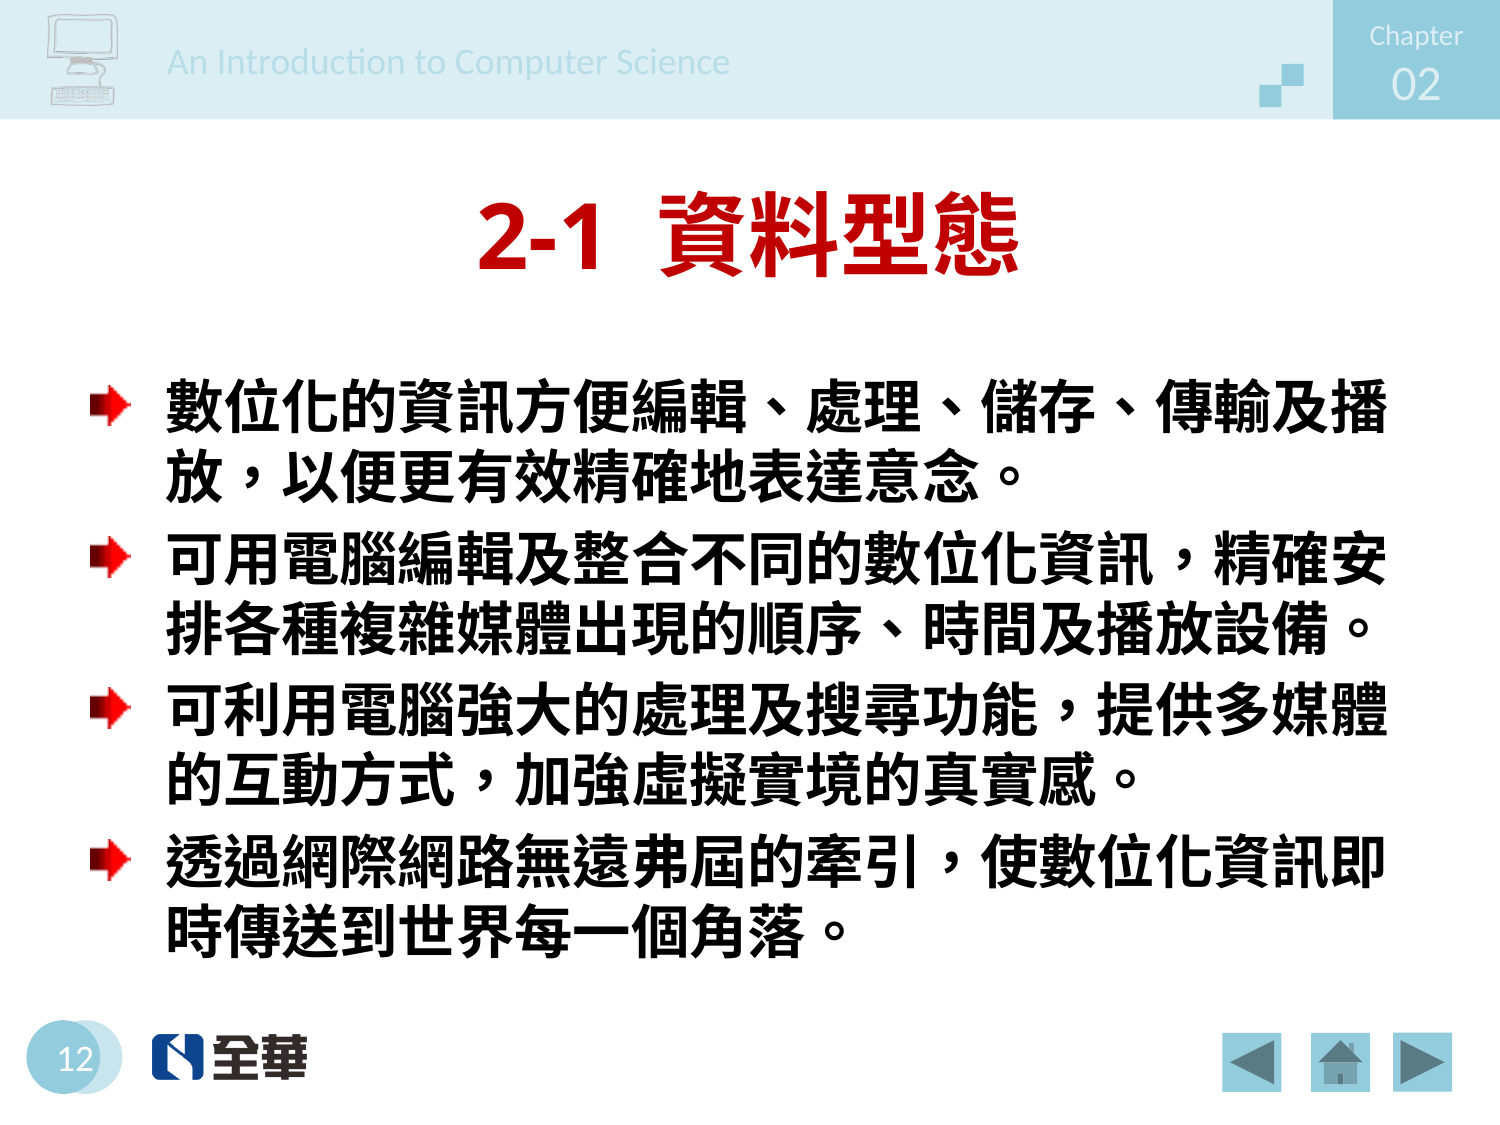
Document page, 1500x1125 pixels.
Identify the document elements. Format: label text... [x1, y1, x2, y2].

picture [152, 1034, 307, 1080]
picture [90, 536, 131, 578]
picture [90, 385, 131, 426]
picture [47, 14, 118, 106]
title 2-1 資料型態 [75, 138, 1425, 327]
picture [90, 839, 131, 881]
picture [90, 687, 131, 729]
list 數位化的資訊方便編輯、處理、儲存、傳輸及播放，以便更有效精確地表達意念。 可用電腦編輯及整合不同的數位化資訊，精確安排各種複雜媒體出現的順序、時間及播放設備。 可利用電腦強大的處理及搜尋功能，提供多媒體的互動方式，加強虛擬實境的真實感。 透過網際網路無遠弗屆的牽引，使數位化資訊即時傳送到世界每一個角落。 [75, 363, 1425, 1005]
